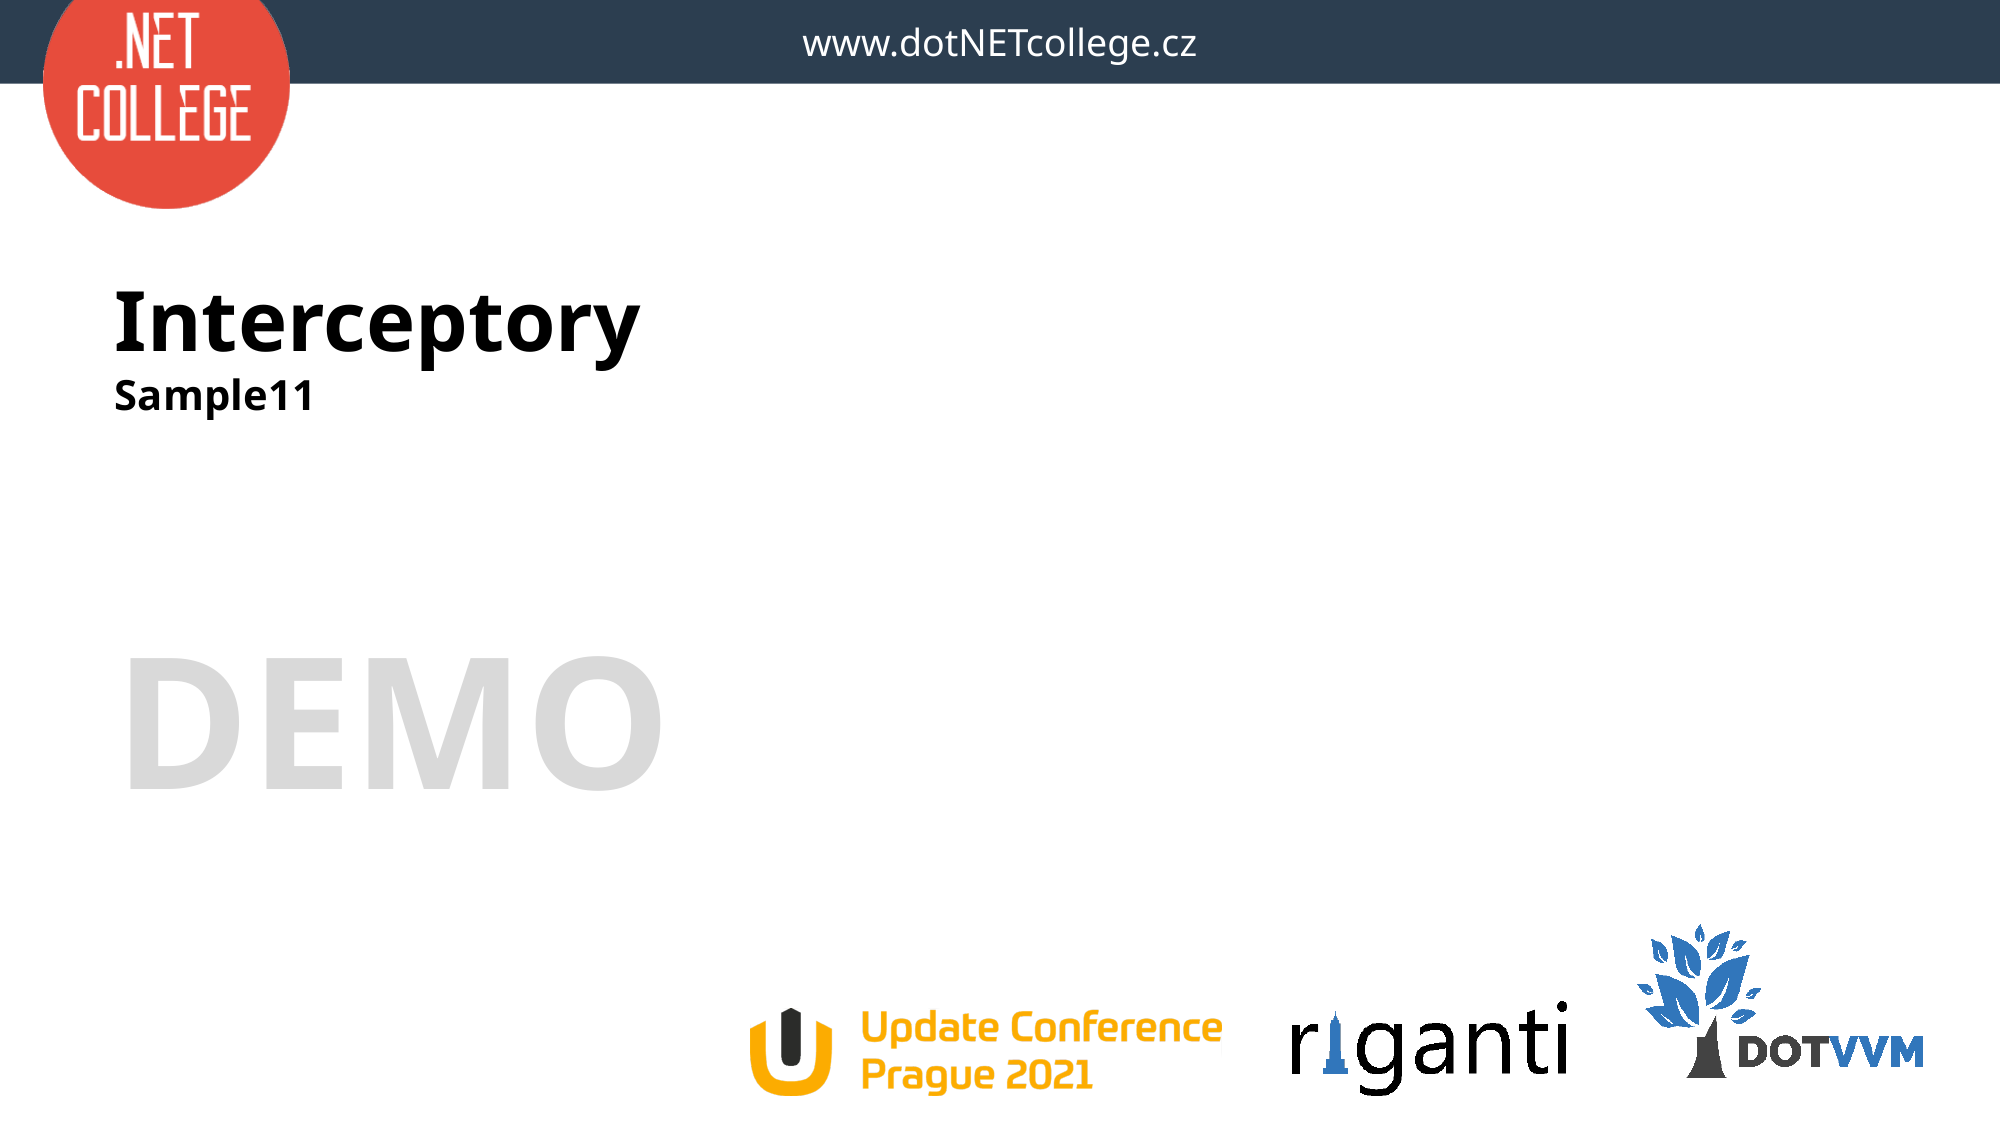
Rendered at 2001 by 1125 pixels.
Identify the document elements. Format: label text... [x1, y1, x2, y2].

picture [1637, 924, 1923, 1078]
picture [43, 0, 292, 210]
title Interceptory Sample11 [99, 249, 1900, 438]
picture [750, 1008, 1222, 1096]
picture [1292, 1001, 1567, 1096]
